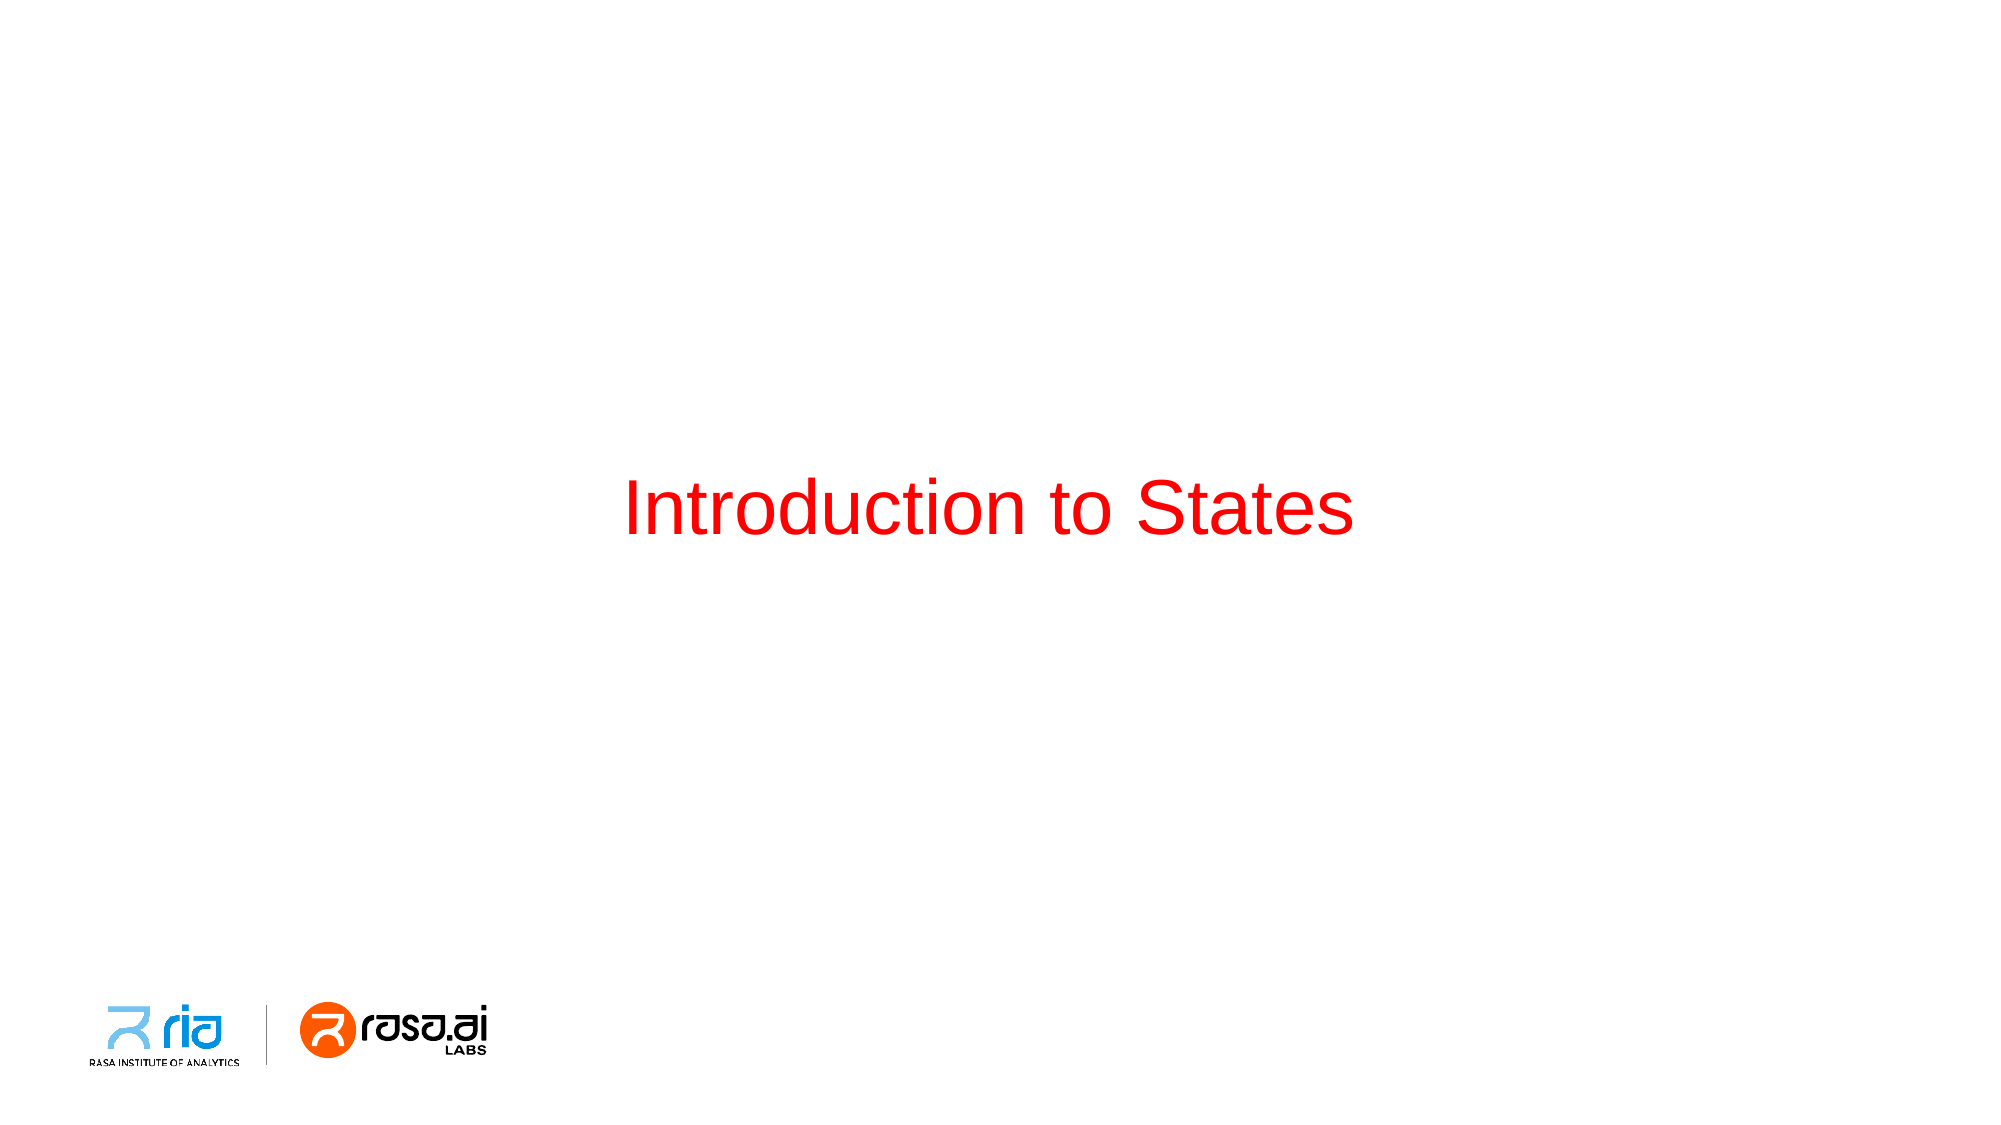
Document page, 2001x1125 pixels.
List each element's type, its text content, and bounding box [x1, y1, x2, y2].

picture [78, 992, 250, 1078]
title Introduction to States [167, 457, 1833, 552]
